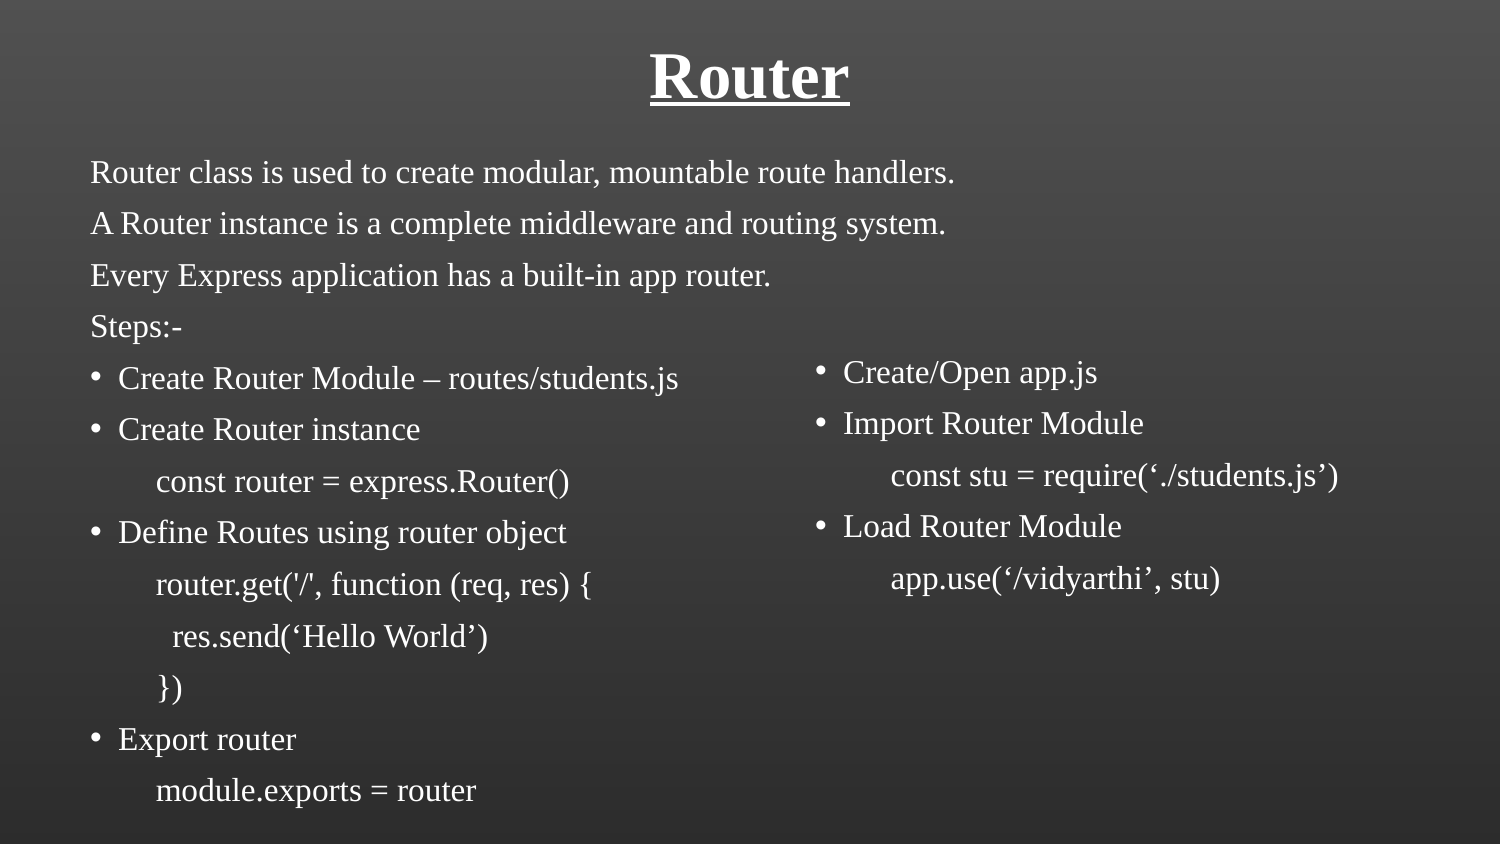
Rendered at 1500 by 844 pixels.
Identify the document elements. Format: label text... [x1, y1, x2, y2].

text_box Create/Open app.js Import Router Module const stu = require(‘./students.js’) Load Router Module app.use(‘/vidyarthi’, stu) [800, 346, 1375, 822]
list Router class is used to create modular, mountable route handlers. A Router instance is a complete middleware and routing system. Every Express application has a built-in app router. Steps:- Create Router Module – routes/students.js Create Router instance const router = express.Router() Define Routes using router object router.get('/', function (req, res) { res.send(‘Hello World’) }) Export router module.exports = router [75, 146, 1400, 797]
title Router [75, 6, 1425, 147]
